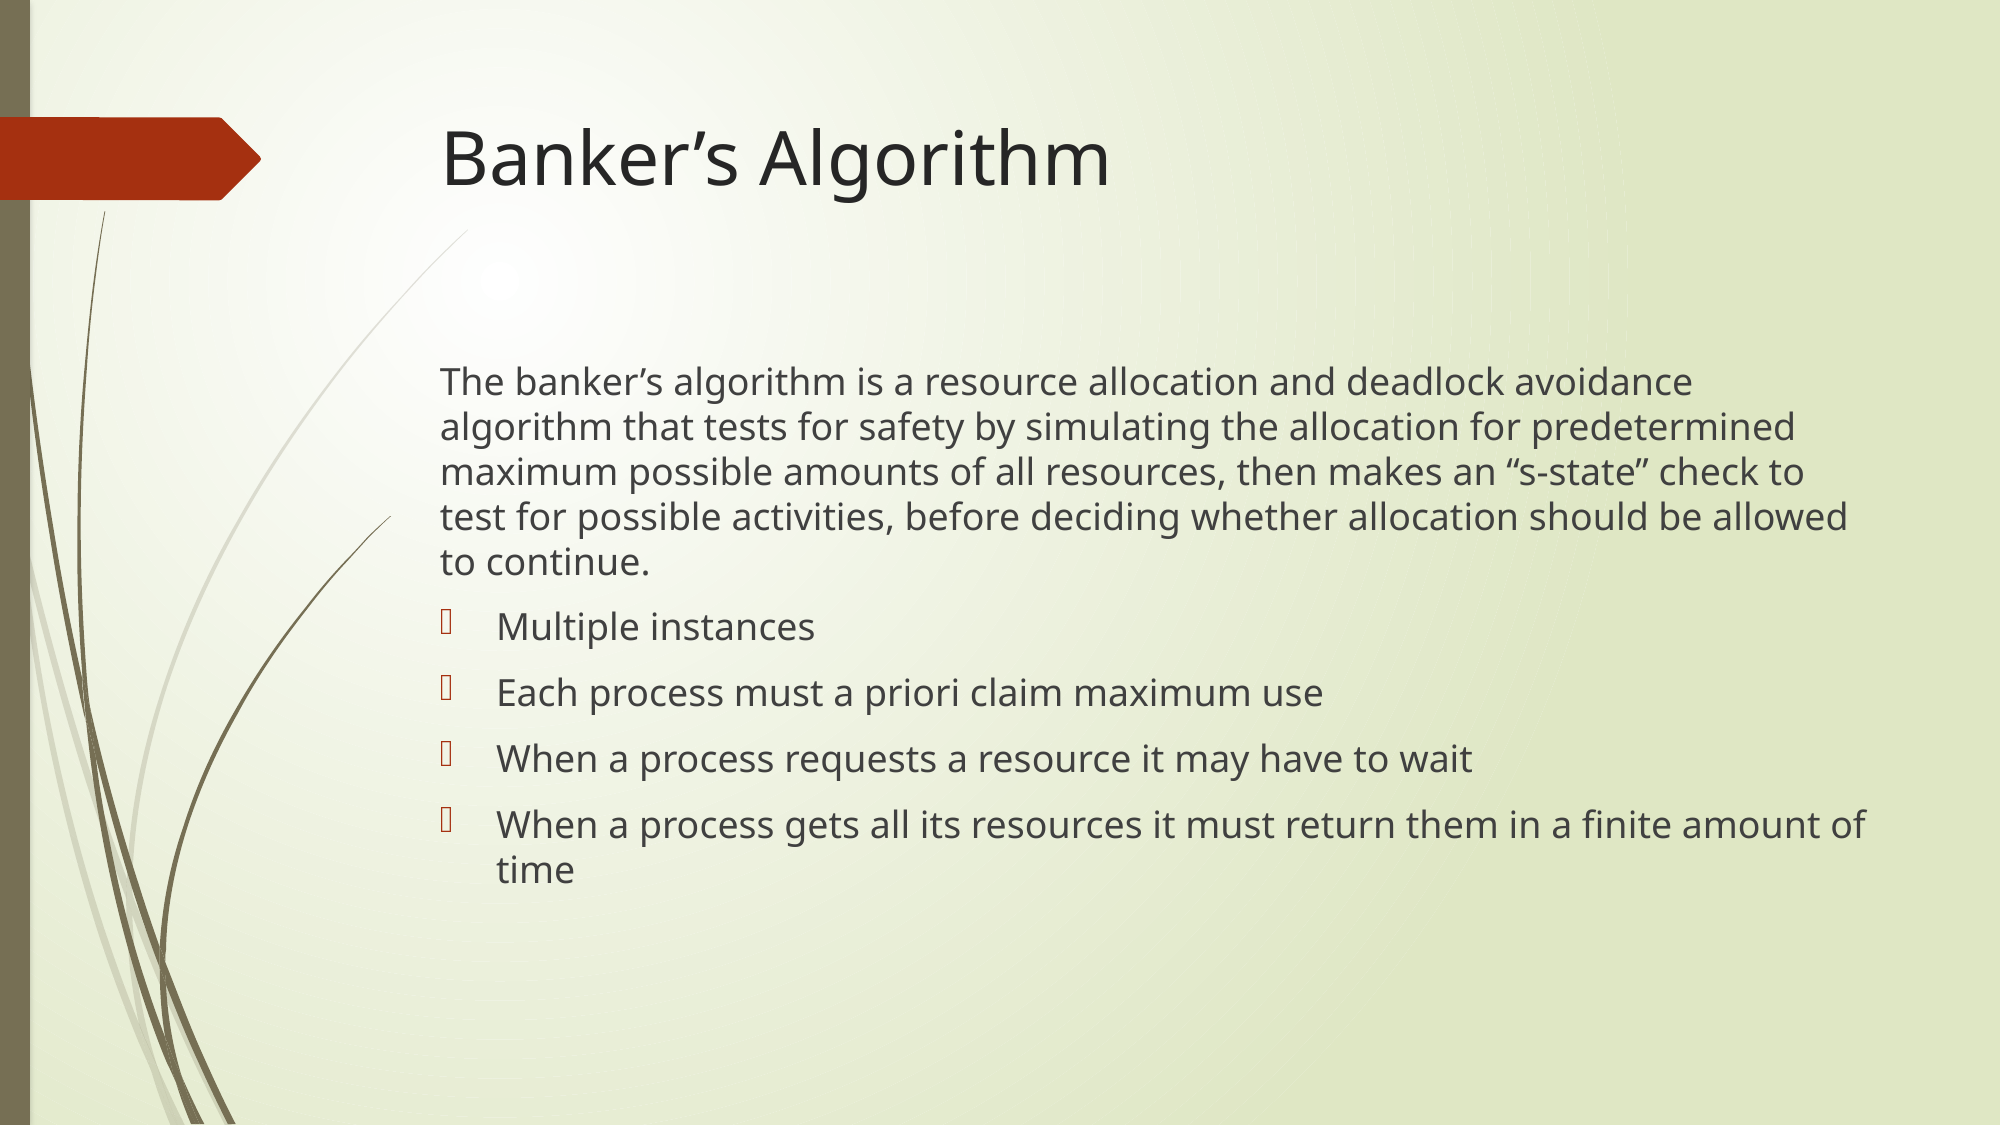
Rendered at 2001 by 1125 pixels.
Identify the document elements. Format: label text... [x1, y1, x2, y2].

title Banker’s Algorithm [425, 102, 1888, 313]
list The banker’s algorithm is a resource allocation and deadlock avoidance algorithm that tests for safety by simulating the allocation for predetermined maximum possible amounts of all resources, then makes an “s-state” check to test for possible activities, before deciding whether allocation should be allowed to continue. Multiple instances Each process must a priori claim maximum use When a process requests a resource it may have to wait When a process gets all its resources it must return them in a finite amount of time [424, 350, 1888, 970]
